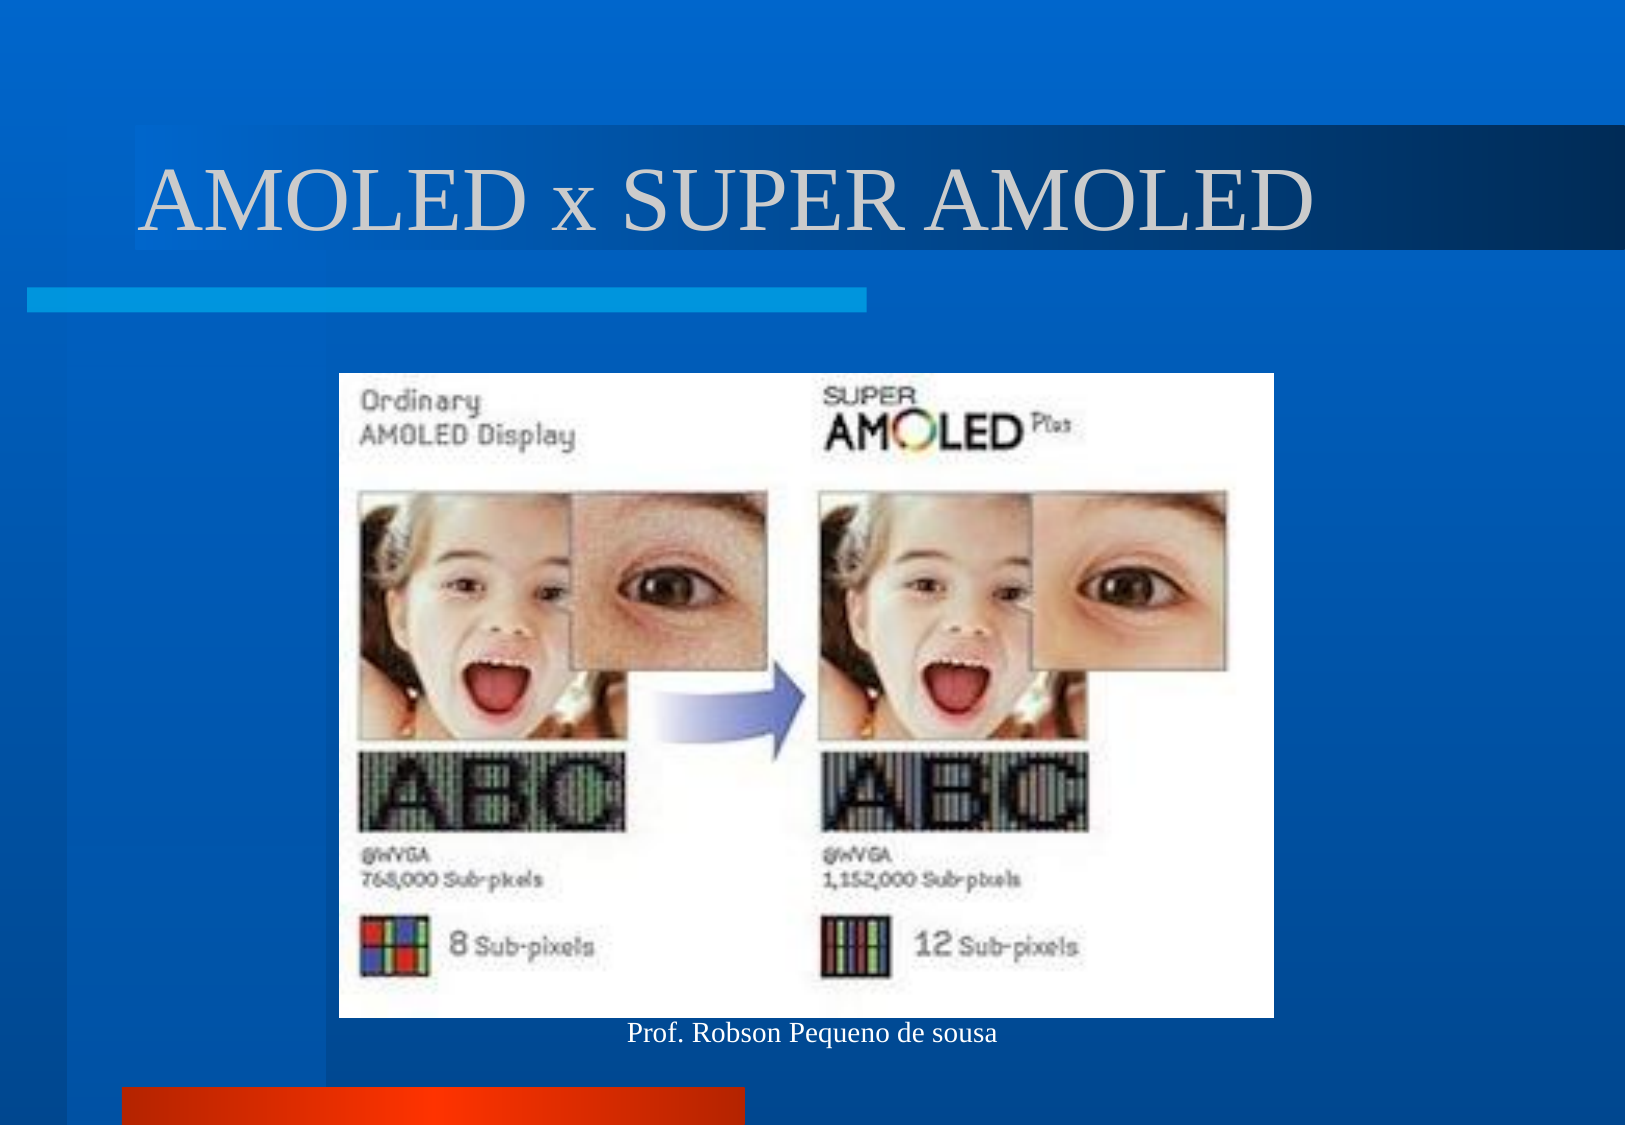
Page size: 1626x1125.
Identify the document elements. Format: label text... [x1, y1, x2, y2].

footer Prof. Robson Pequeno de sousa [555, 1027, 1070, 1088]
title AMOLED x SUPER AMOLED [121, 99, 1504, 288]
picture [338, 373, 1274, 1018]
